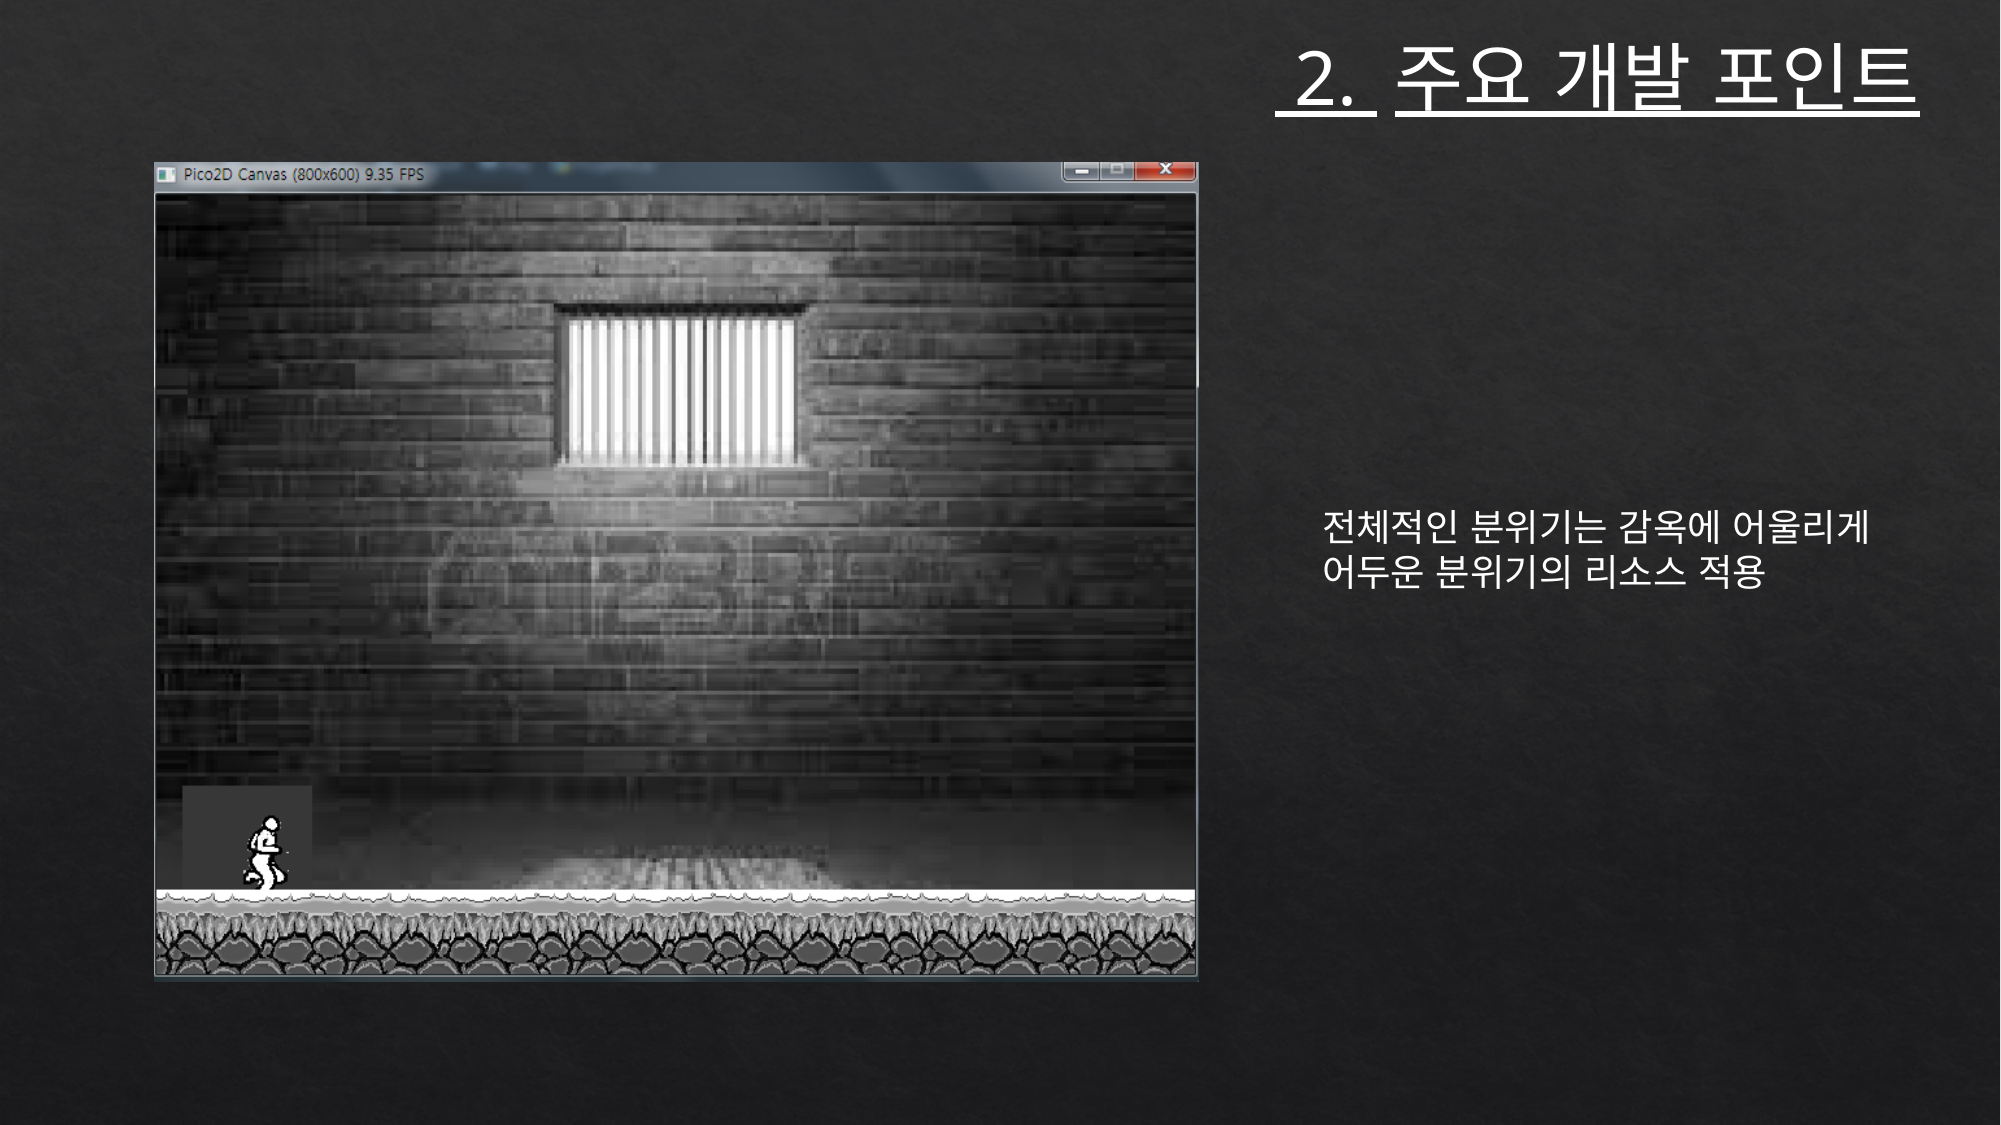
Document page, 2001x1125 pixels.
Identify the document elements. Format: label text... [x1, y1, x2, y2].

text_box 전체적인 분위기는 감옥에 어울리게 어두운 분위기의 리소스 적용 [1307, 496, 1922, 601]
picture [153, 162, 1200, 982]
text_box 2. 주요 개발 포인트 [1260, 23, 1969, 128]
